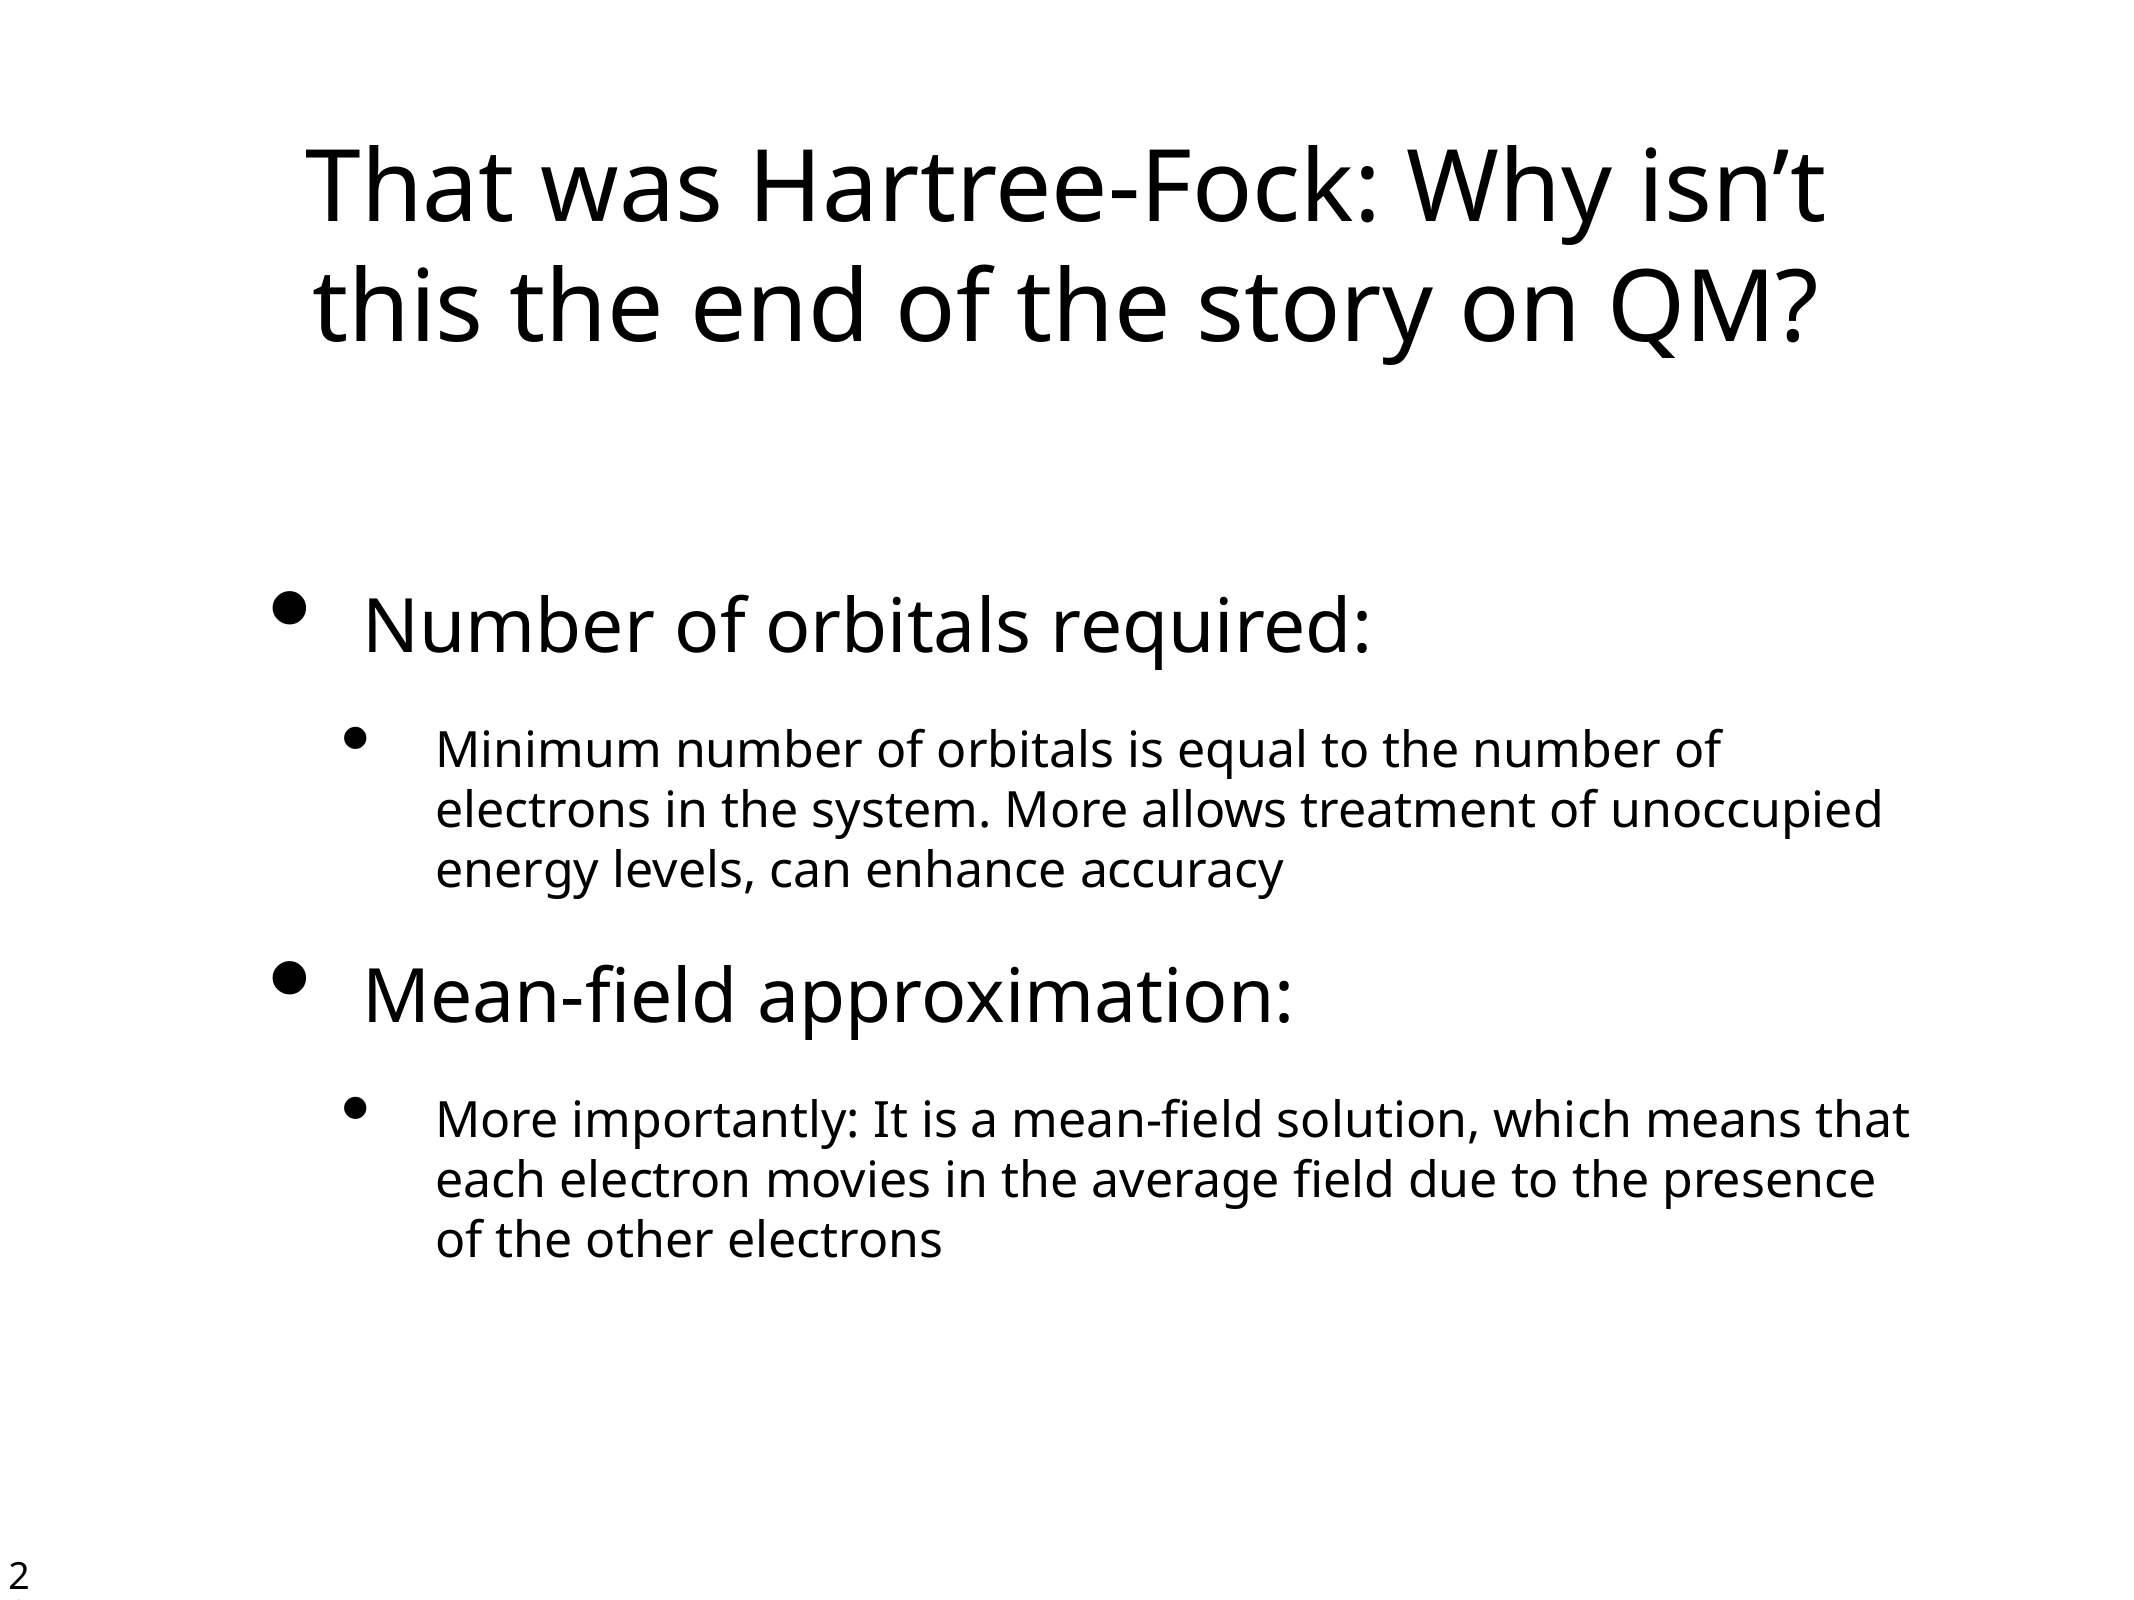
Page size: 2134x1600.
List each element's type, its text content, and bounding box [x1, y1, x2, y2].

list Number of orbitals required: Minimum number of orbitals is equal to the number of electrons in the system. More allows treatment of unoccupied energy levels, can enhance accuracy Mean-field approximation: More importantly: It is a mean-field solution, which means that each electron movies in the average field due to the presence of the other electrons [207, 453, 1926, 1393]
title That was Hartree-Fock: Why isn’t this the end of the story on QM? [207, 41, 1926, 443]
slide_number 22 [0, 1543, 57, 1600]
